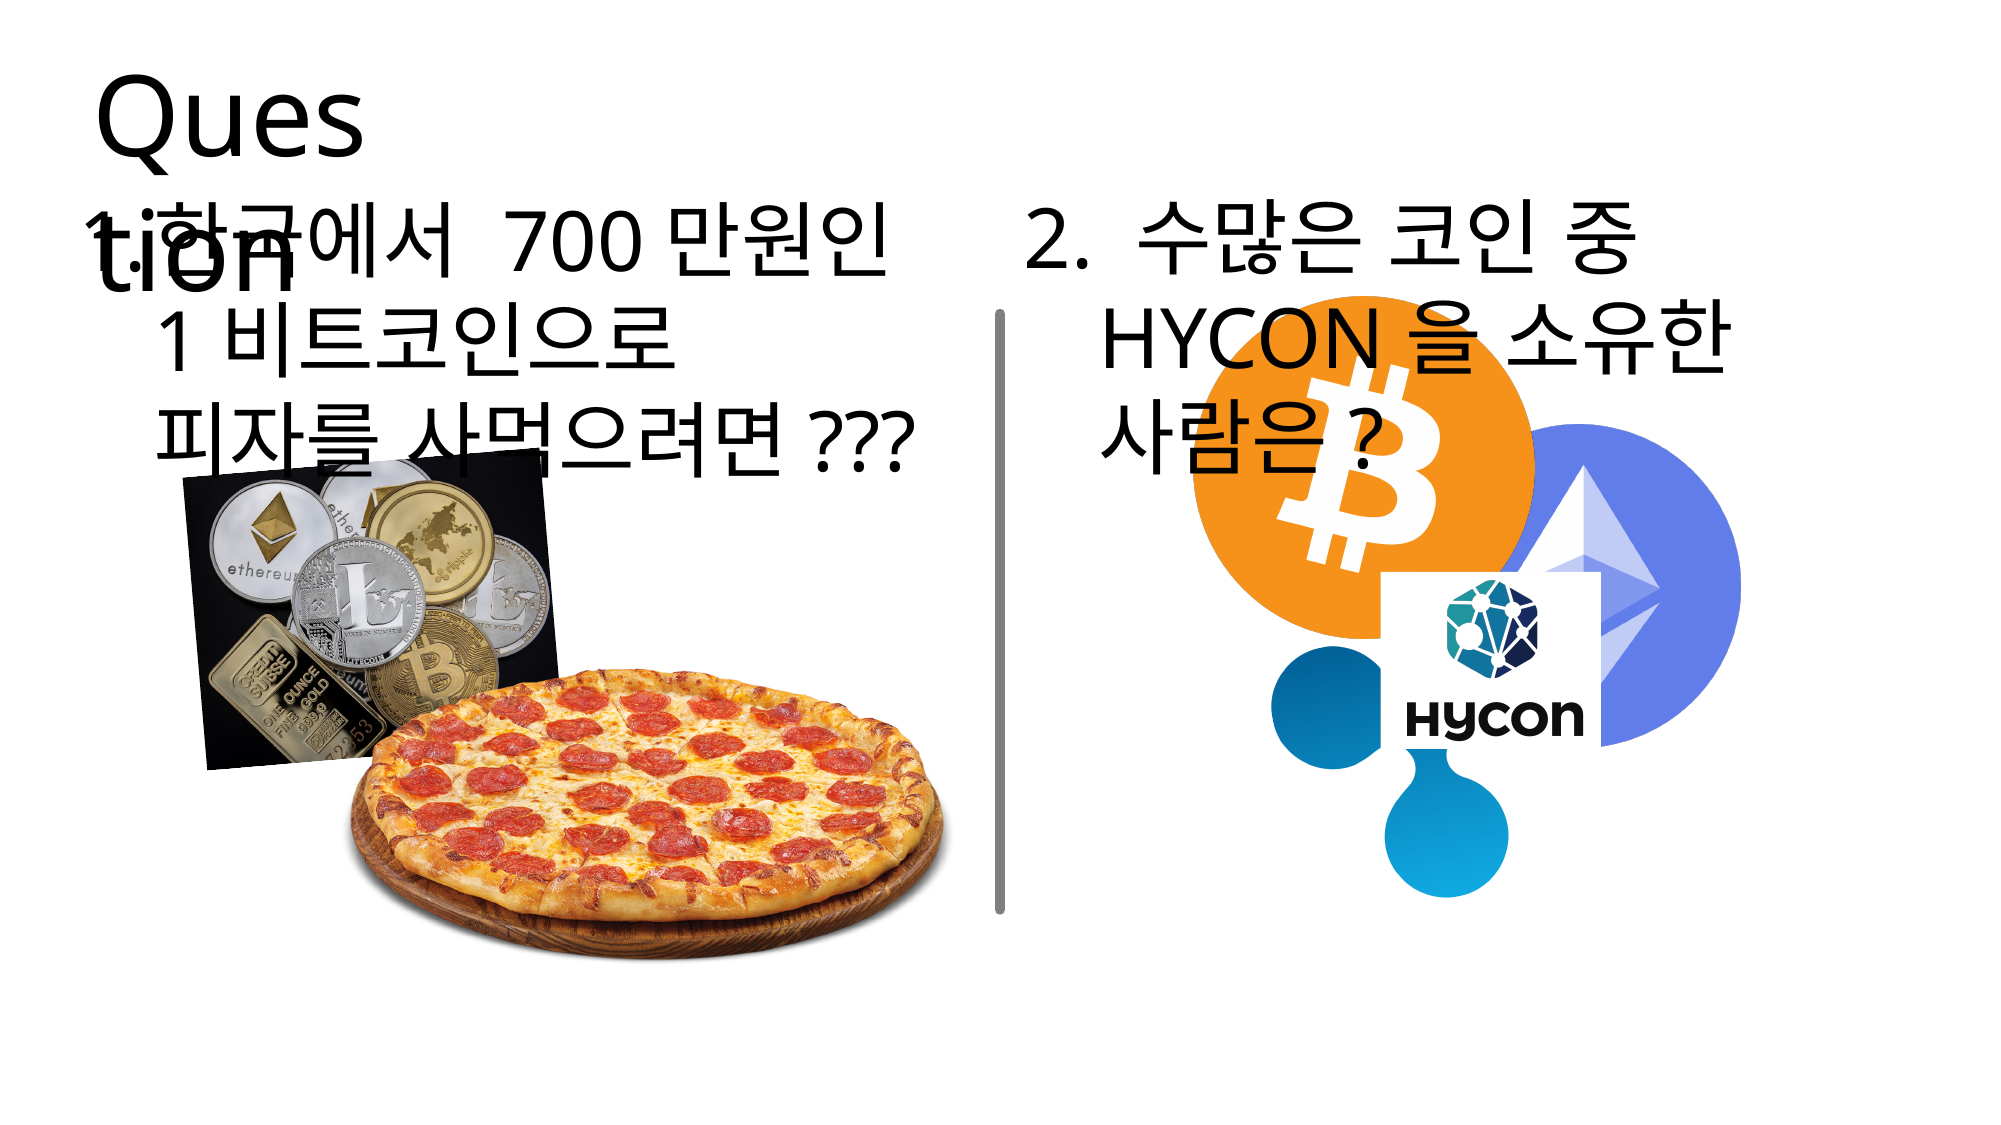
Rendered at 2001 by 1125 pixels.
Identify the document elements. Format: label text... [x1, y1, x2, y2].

picture [1193, 296, 1741, 925]
text_box 2. 수많은 코인 중 HYCON을 소유한 사람은? [1008, 177, 1936, 493]
text_box Question [78, 36, 406, 180]
text_box 한국에서 700만원인 1비트코인으로 피자를 사먹으려면??? [63, 180, 961, 496]
picture [184, 461, 1009, 994]
